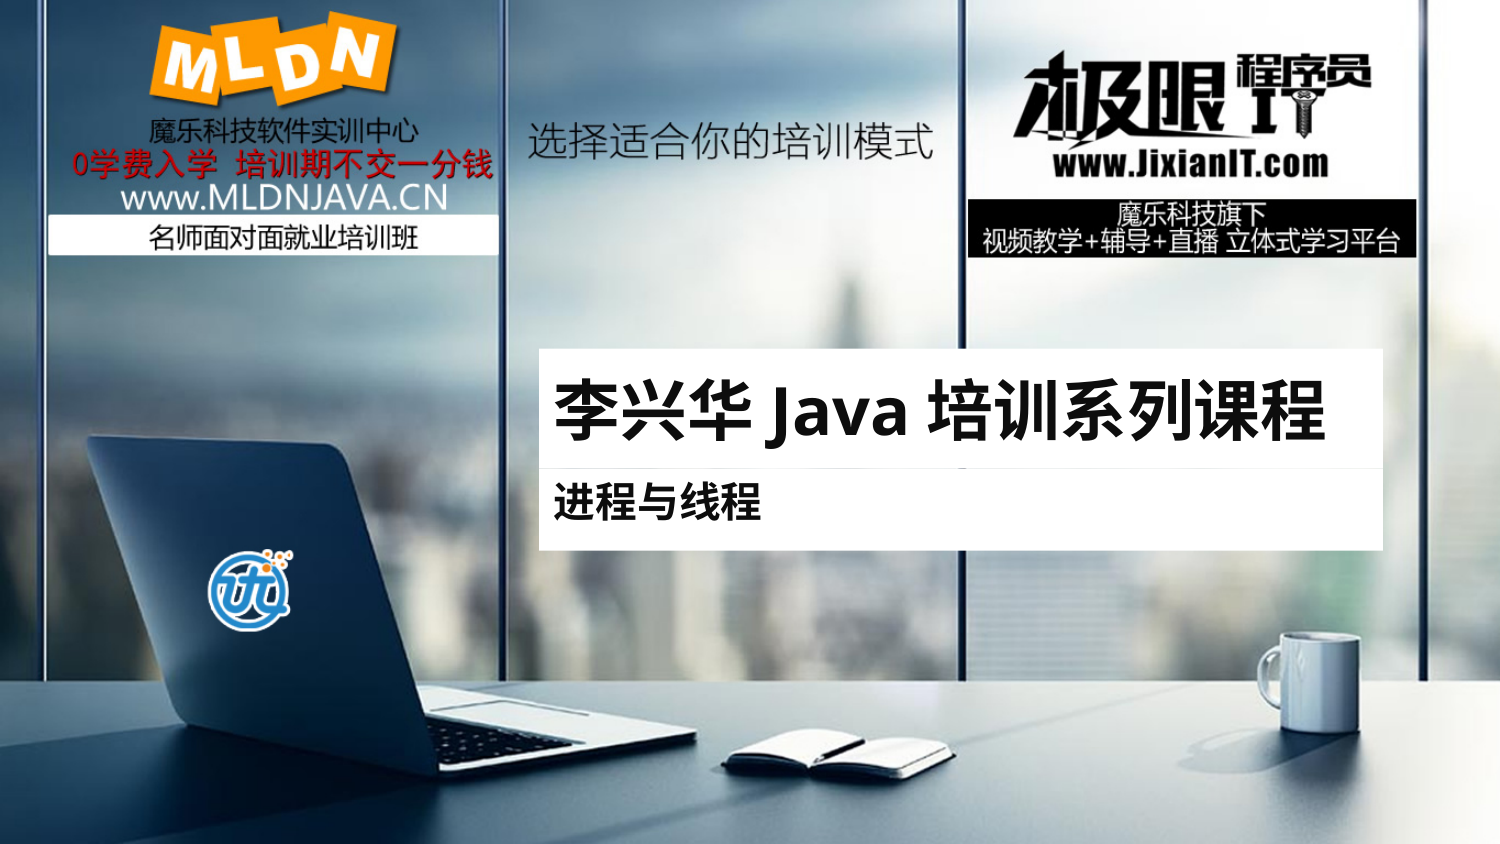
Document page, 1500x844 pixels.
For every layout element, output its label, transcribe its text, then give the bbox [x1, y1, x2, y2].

subtitle 进程与线程 [539, 468, 1383, 551]
picture [0, 0, 1500, 844]
title 李兴华Java培训系列课程 [538, 348, 1384, 469]
